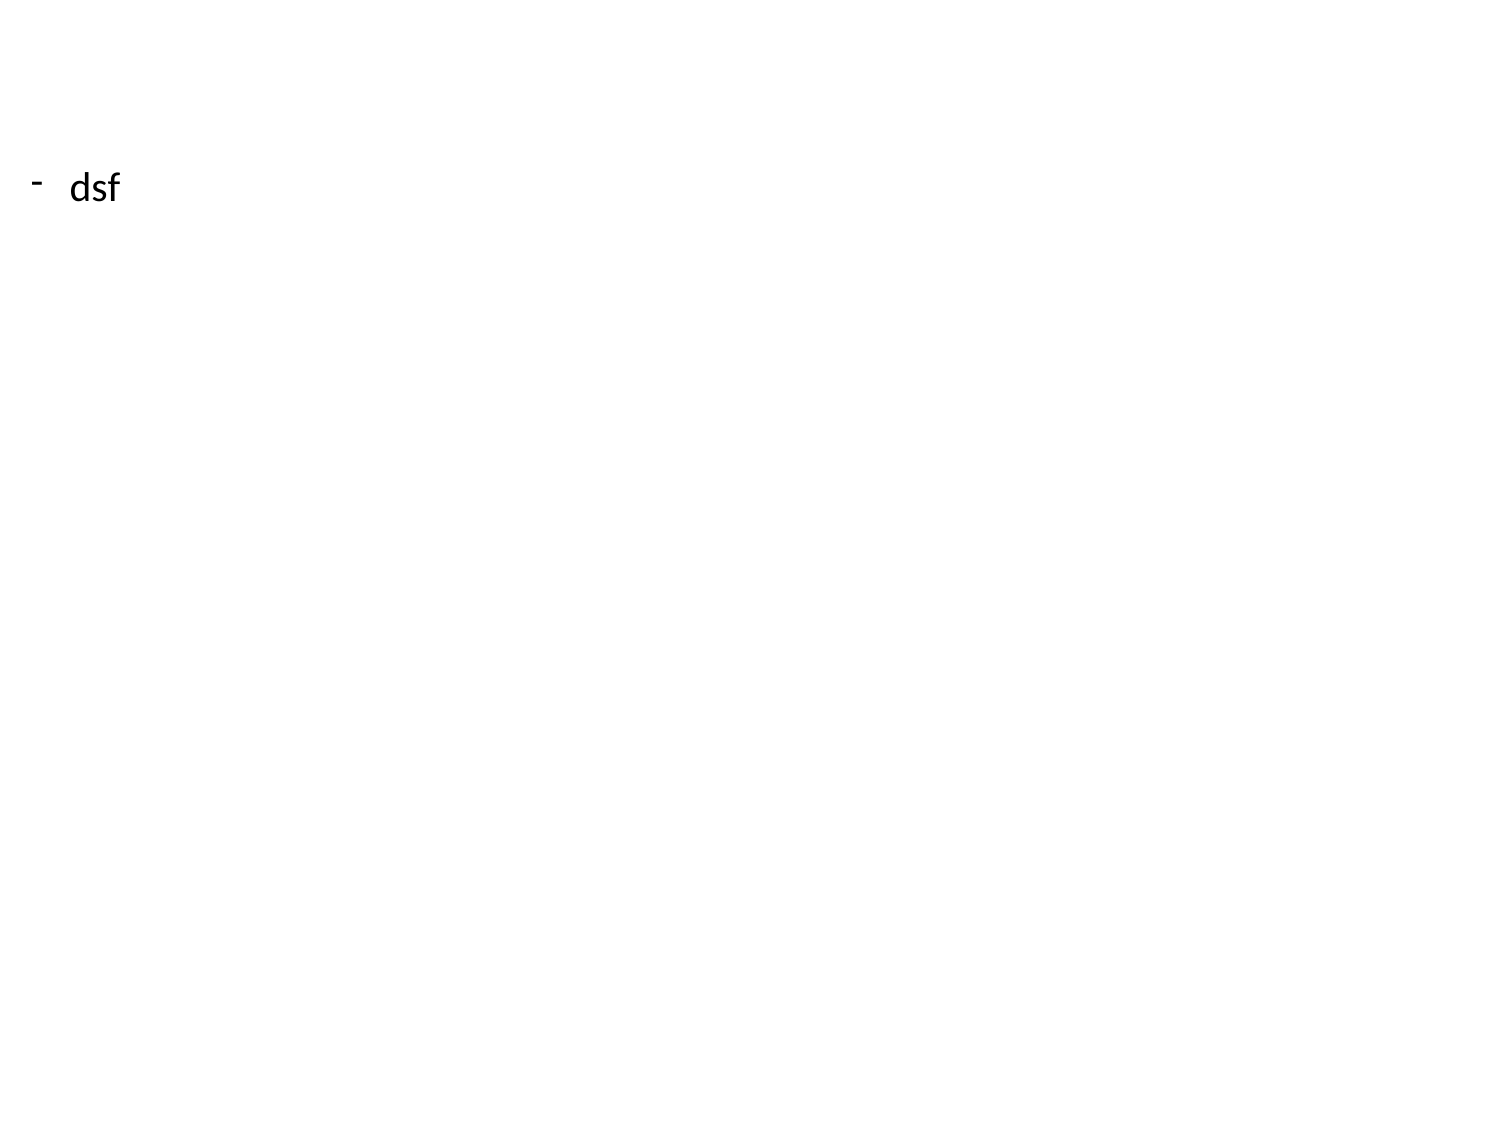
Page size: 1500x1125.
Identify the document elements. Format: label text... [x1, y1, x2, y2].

text_box dsf [15, 62, 954, 218]
